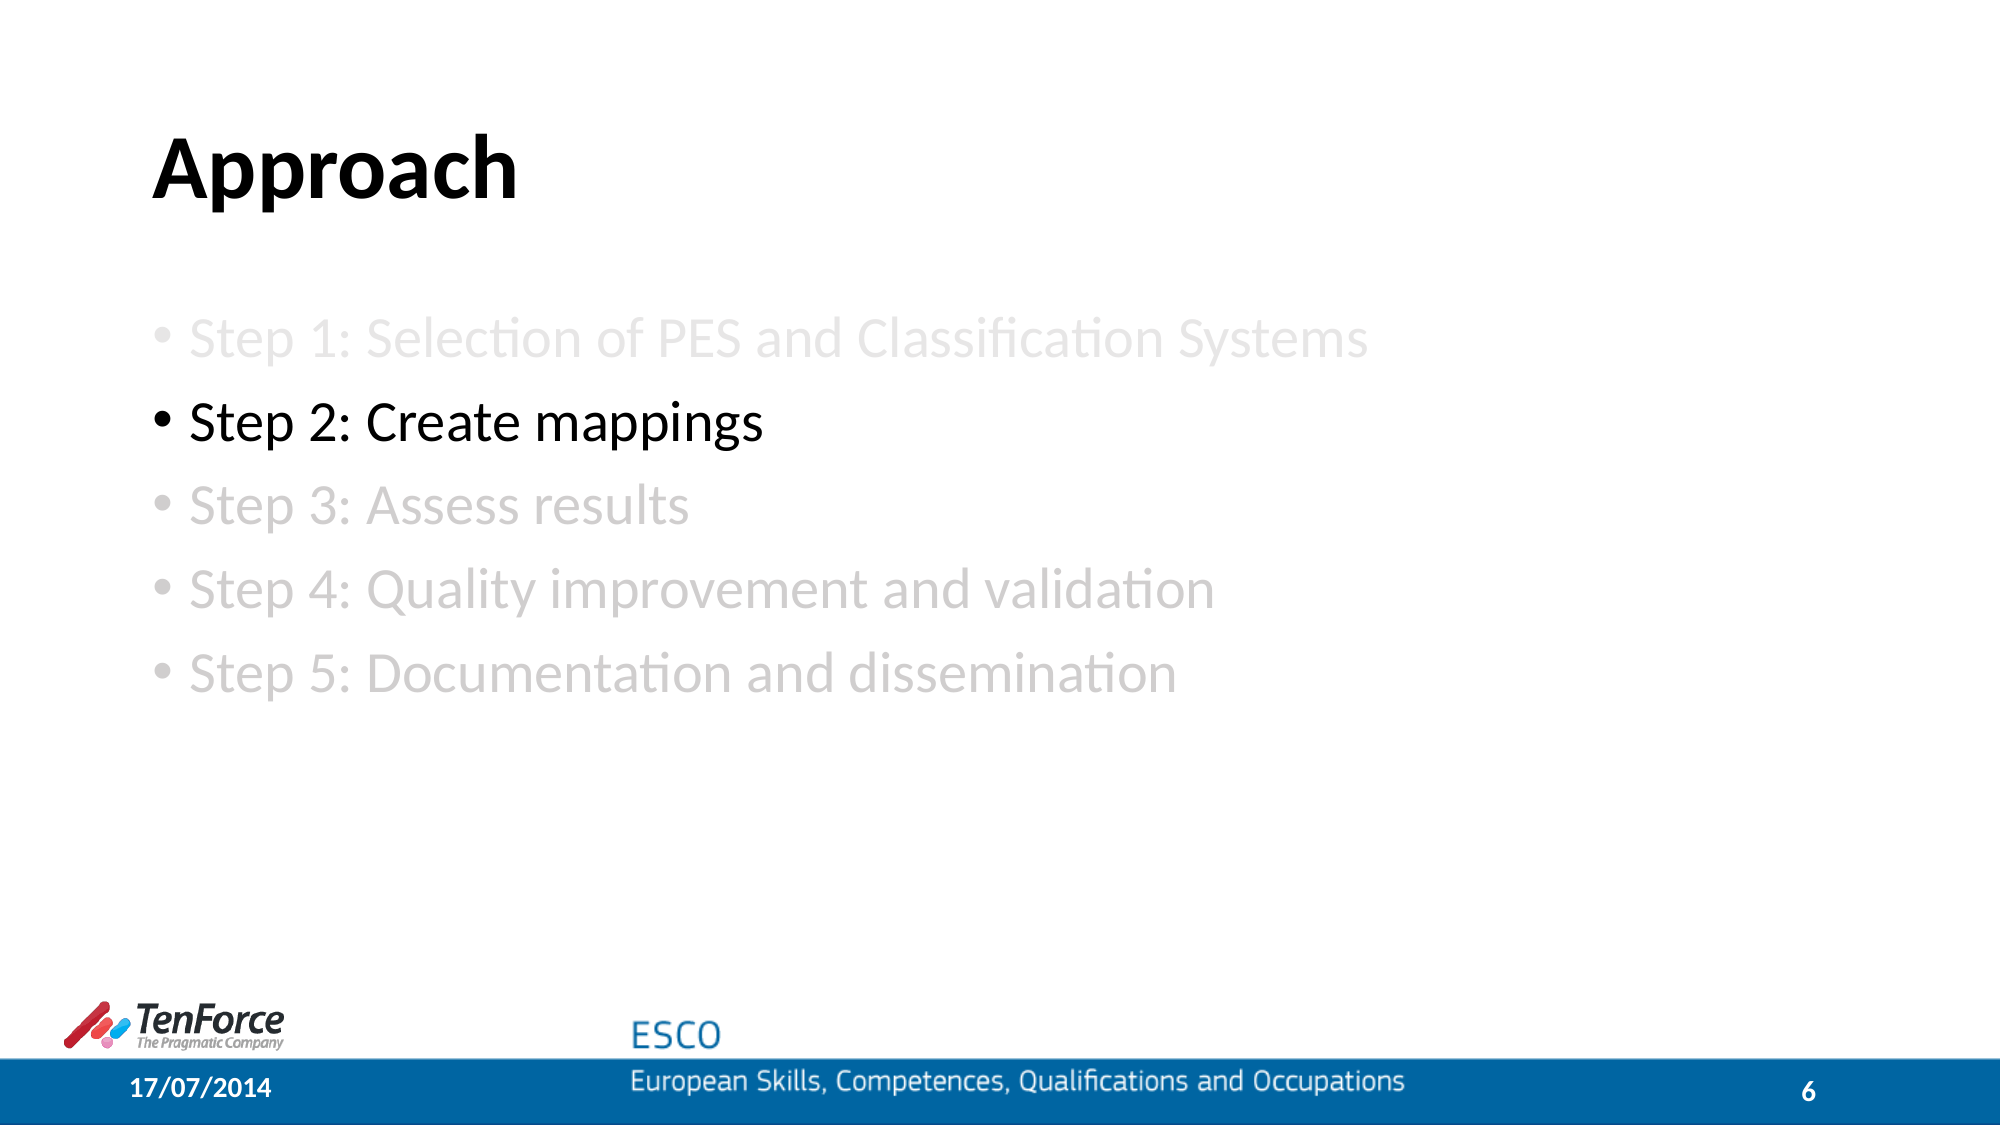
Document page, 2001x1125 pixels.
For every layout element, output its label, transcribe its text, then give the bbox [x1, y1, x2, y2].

picture [0, 914, 2000, 1125]
title Approach [137, 59, 1863, 278]
list Step 1: Selection of PES and Classification Systems Step 2: Create mappings Step 3: Assess results Step 4: Quality improvement and validation Step 5: Documentation and dissemination [137, 299, 1863, 1014]
